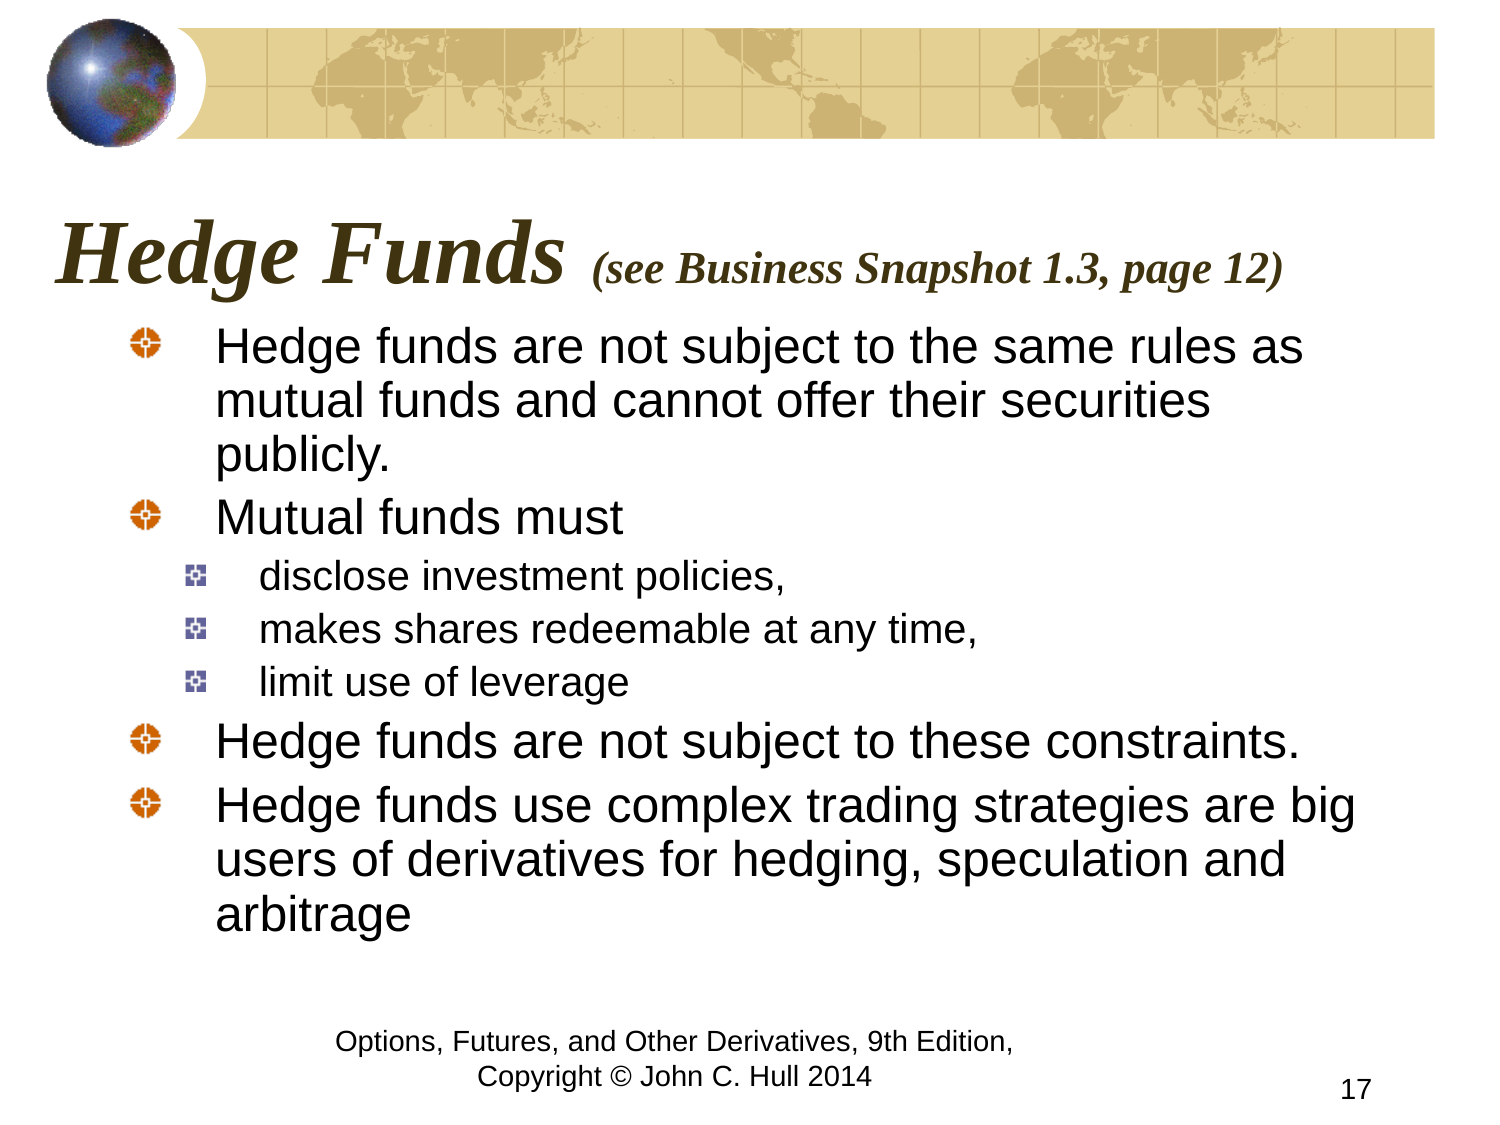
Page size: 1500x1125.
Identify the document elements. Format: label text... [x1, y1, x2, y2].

picture [127, 326, 163, 362]
picture [42, 14, 190, 151]
list Hedge funds are not subject to the same rules as mutual funds and cannot offer their securities publicly. Mutual funds must disclose investment policies, makes shares redeemable at any time, limit use of leverage Hedge funds are not subject to these constraints. Hedge funds use complex trading strategies are big users of derivatives for hedging, speculation and arbitrage [112, 312, 1388, 1028]
footer Options, Futures, and Other Derivatives, 9th Edition, Copyright © John C. Hull 2014 [262, 1024, 1088, 1101]
picture [127, 722, 163, 758]
title Hedge Funds (see Business Snapshot 1.3, page 12) [40, 152, 1316, 341]
picture [184, 563, 206, 586]
picture [127, 498, 163, 534]
picture [127, 786, 163, 822]
slide_number 17 [1074, 1037, 1388, 1113]
picture [184, 669, 206, 692]
picture [184, 616, 206, 639]
